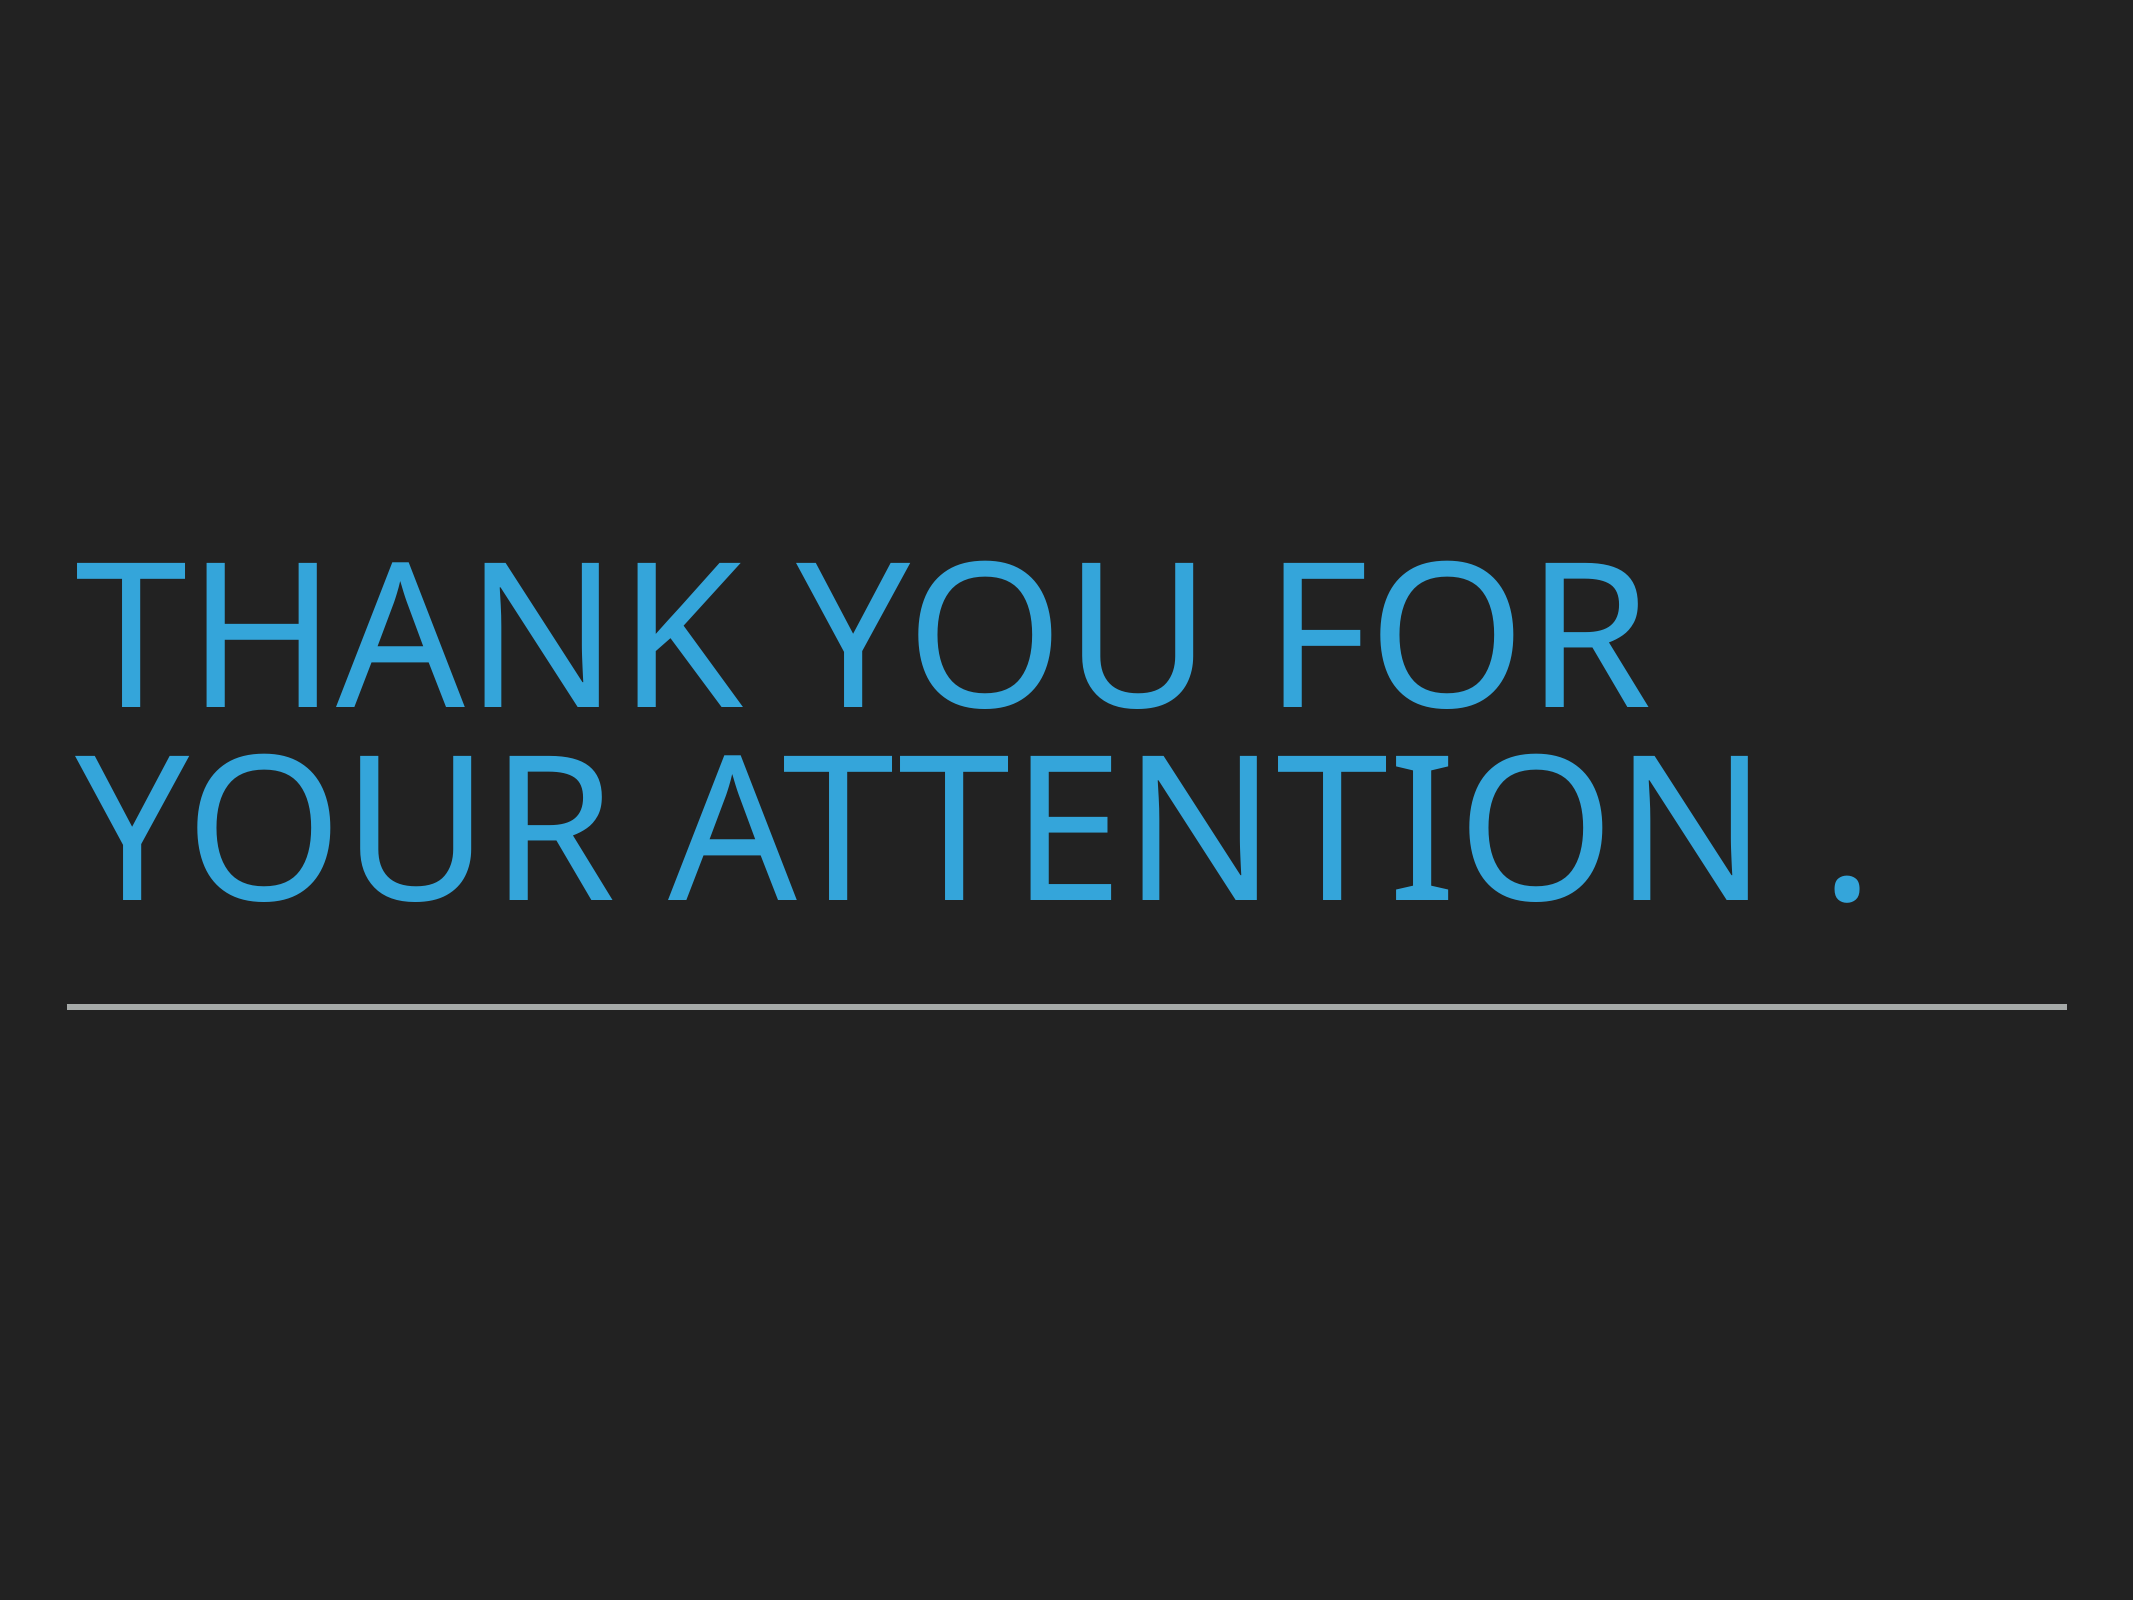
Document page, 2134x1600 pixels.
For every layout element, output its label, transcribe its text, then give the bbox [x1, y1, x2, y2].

title thank you for your attention . [66, 543, 2068, 988]
